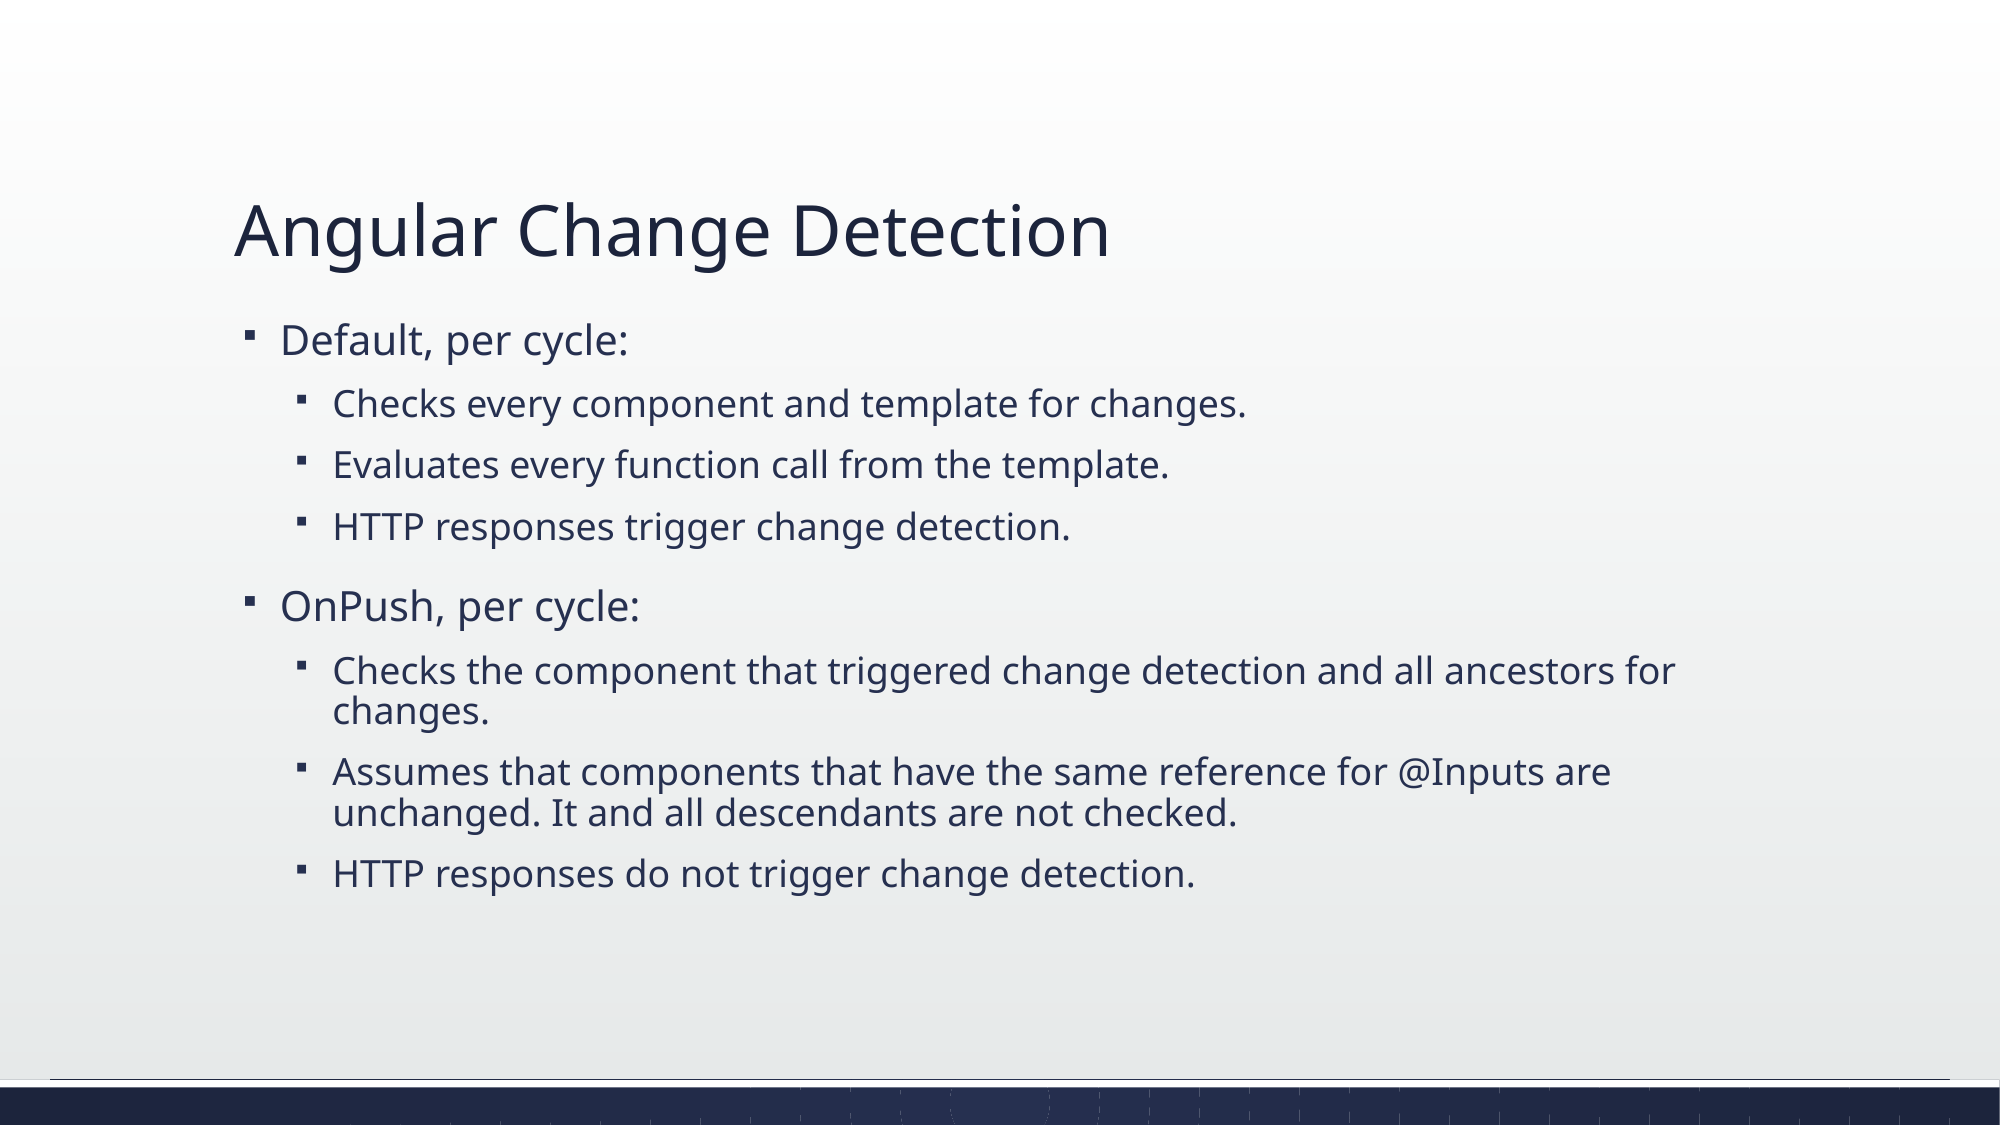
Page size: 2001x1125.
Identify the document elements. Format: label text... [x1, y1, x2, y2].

title Angular Change Detection [219, 76, 1780, 279]
list Default, per cycle: Checks every component and template for changes. Evaluates every function call from the template. HTTP responses trigger change detection. OnPush, per cycle: Checks the component that triggered change detection and all ancestors for changes. Assumes that components that have the same reference for @Inputs are unchanged. It and all descendants are not checked. HTTP responses do not trigger change detection. [219, 311, 1780, 990]
